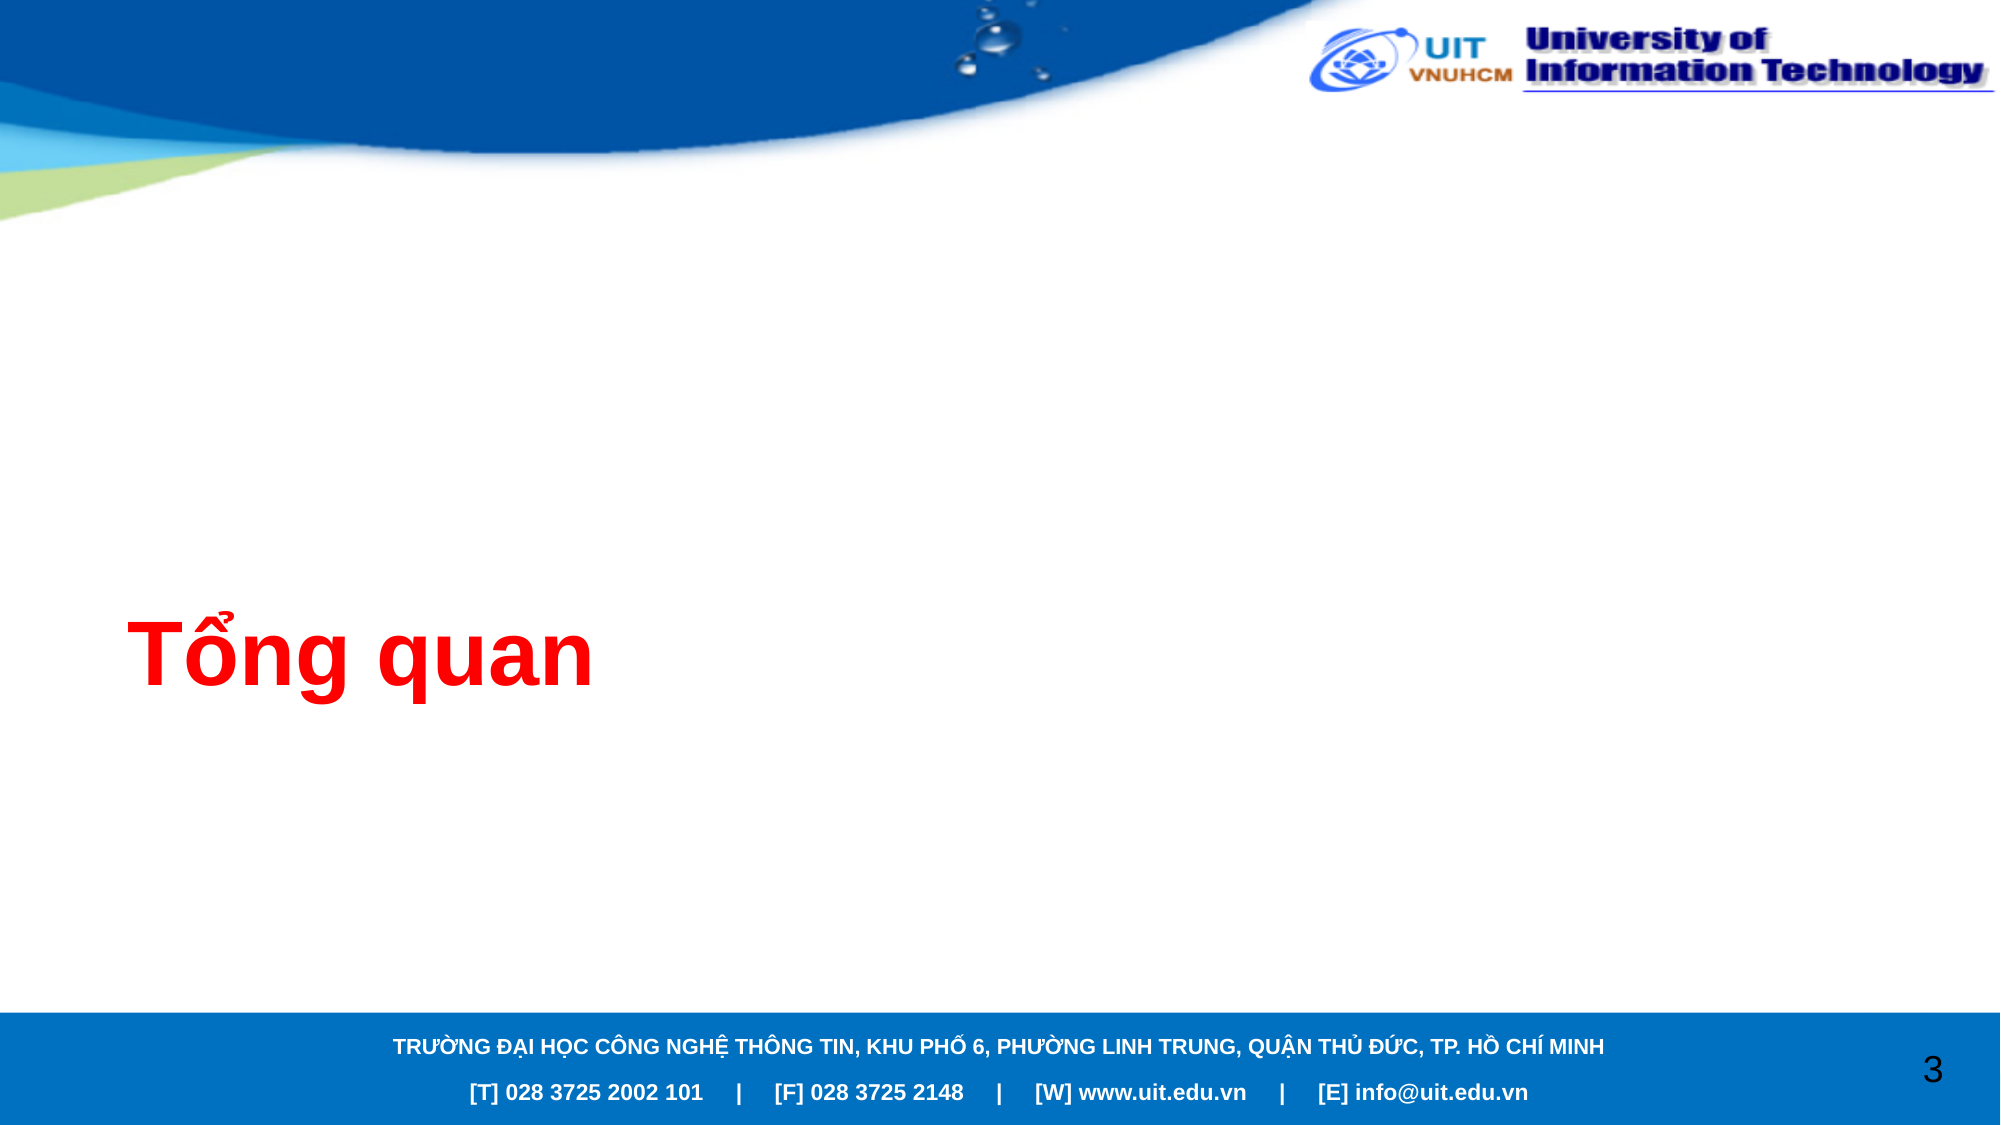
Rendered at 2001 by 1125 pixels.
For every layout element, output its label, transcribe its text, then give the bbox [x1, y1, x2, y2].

title Tổng quan [112, 555, 1913, 743]
picture [0, 0, 2001, 1125]
